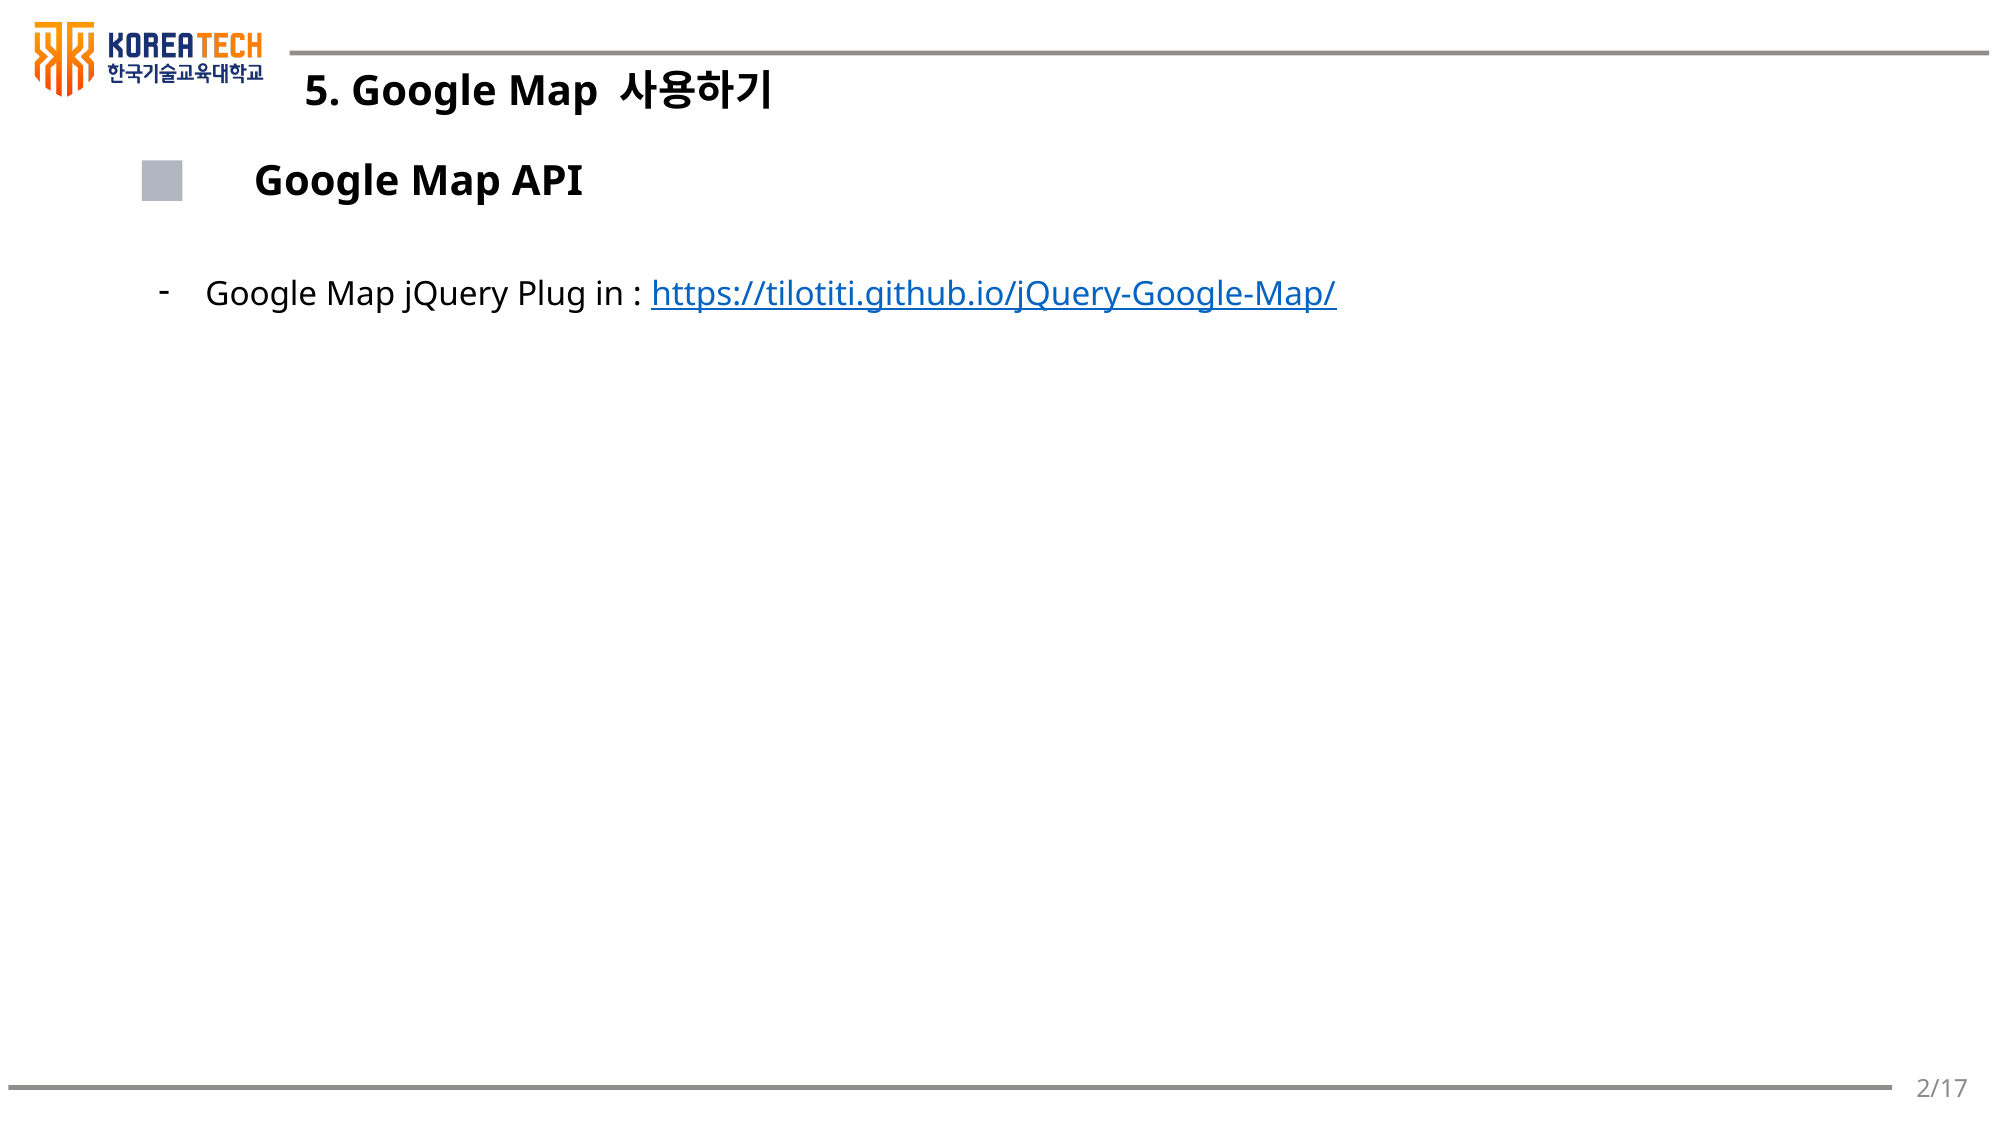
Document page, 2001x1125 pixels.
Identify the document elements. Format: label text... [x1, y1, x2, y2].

slide_number 2/17 [1886, 1057, 1984, 1118]
text_box Google Map jQuery Plug in : https://tilotiti.github.io/jQuery-Google-Map/ [143, 242, 1352, 325]
text_box 5. Google Map 사용하기 [290, 56, 1852, 126]
text_box [141, 159, 184, 202]
picture [8, 0, 290, 138]
text_box Google Map API [239, 146, 599, 212]
